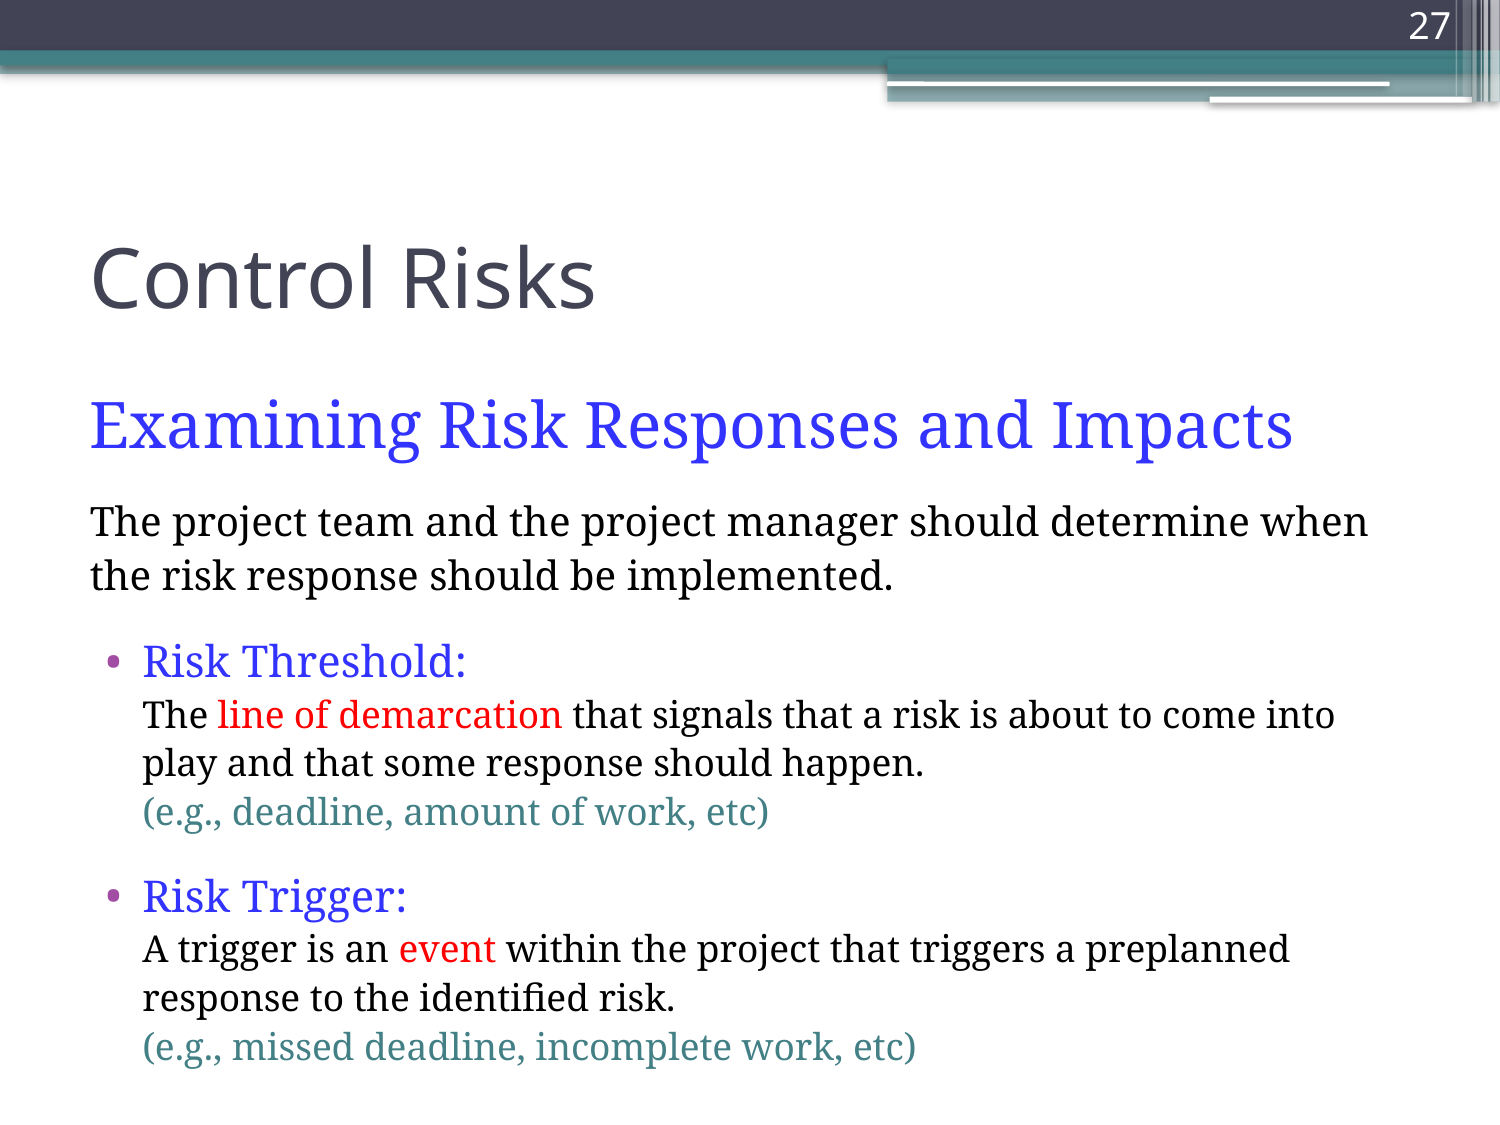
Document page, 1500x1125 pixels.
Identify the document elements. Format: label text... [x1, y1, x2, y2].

list Examining Risk Responses and Impacts The project team and the project manager should determine when the risk response should be implemented. Risk Threshold: The line of demarcation that signals that a risk is about to come into play and that some response should happen. (e.g., deadline, amount of work, etc) Risk Trigger: A trigger is an event within the project that triggers a preplanned response to the identified risk. (e.g., missed deadline, incomplete work, etc) [75, 368, 1425, 1079]
title Control Risks [75, 187, 1425, 363]
slide_number 27 [1341, 0, 1466, 61]
